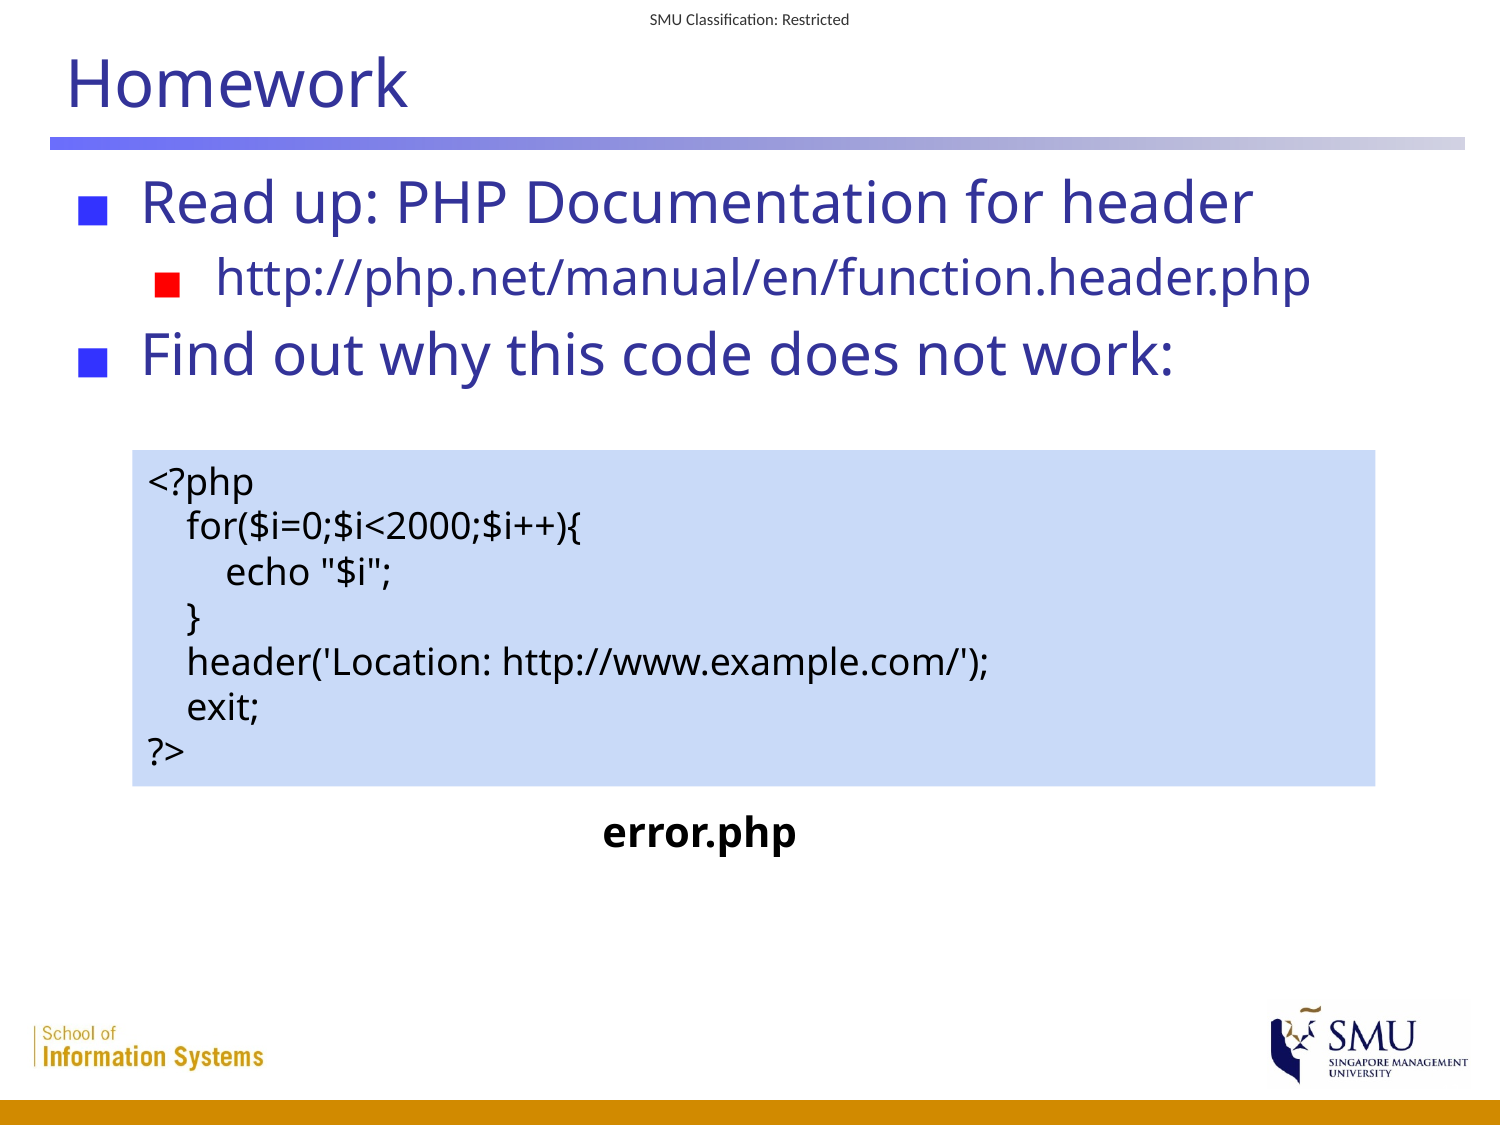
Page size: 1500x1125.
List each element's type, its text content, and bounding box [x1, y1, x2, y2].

slide_number 12 [1262, 1072, 1475, 1123]
text_box error.php [587, 798, 925, 864]
list Read up: PHP Documentation for header http://php.net/manual/en/function.header.php Find out why this code does not work: [50, 149, 1436, 1063]
title Homework [50, 24, 1463, 138]
picture [27, 1012, 267, 1073]
picture [1267, 999, 1471, 1072]
text_box <?php for($i=0;$i<2000;$i++){ echo "$i"; } header('Location: http://www.example.com/'); exit; ?> [132, 450, 1376, 787]
